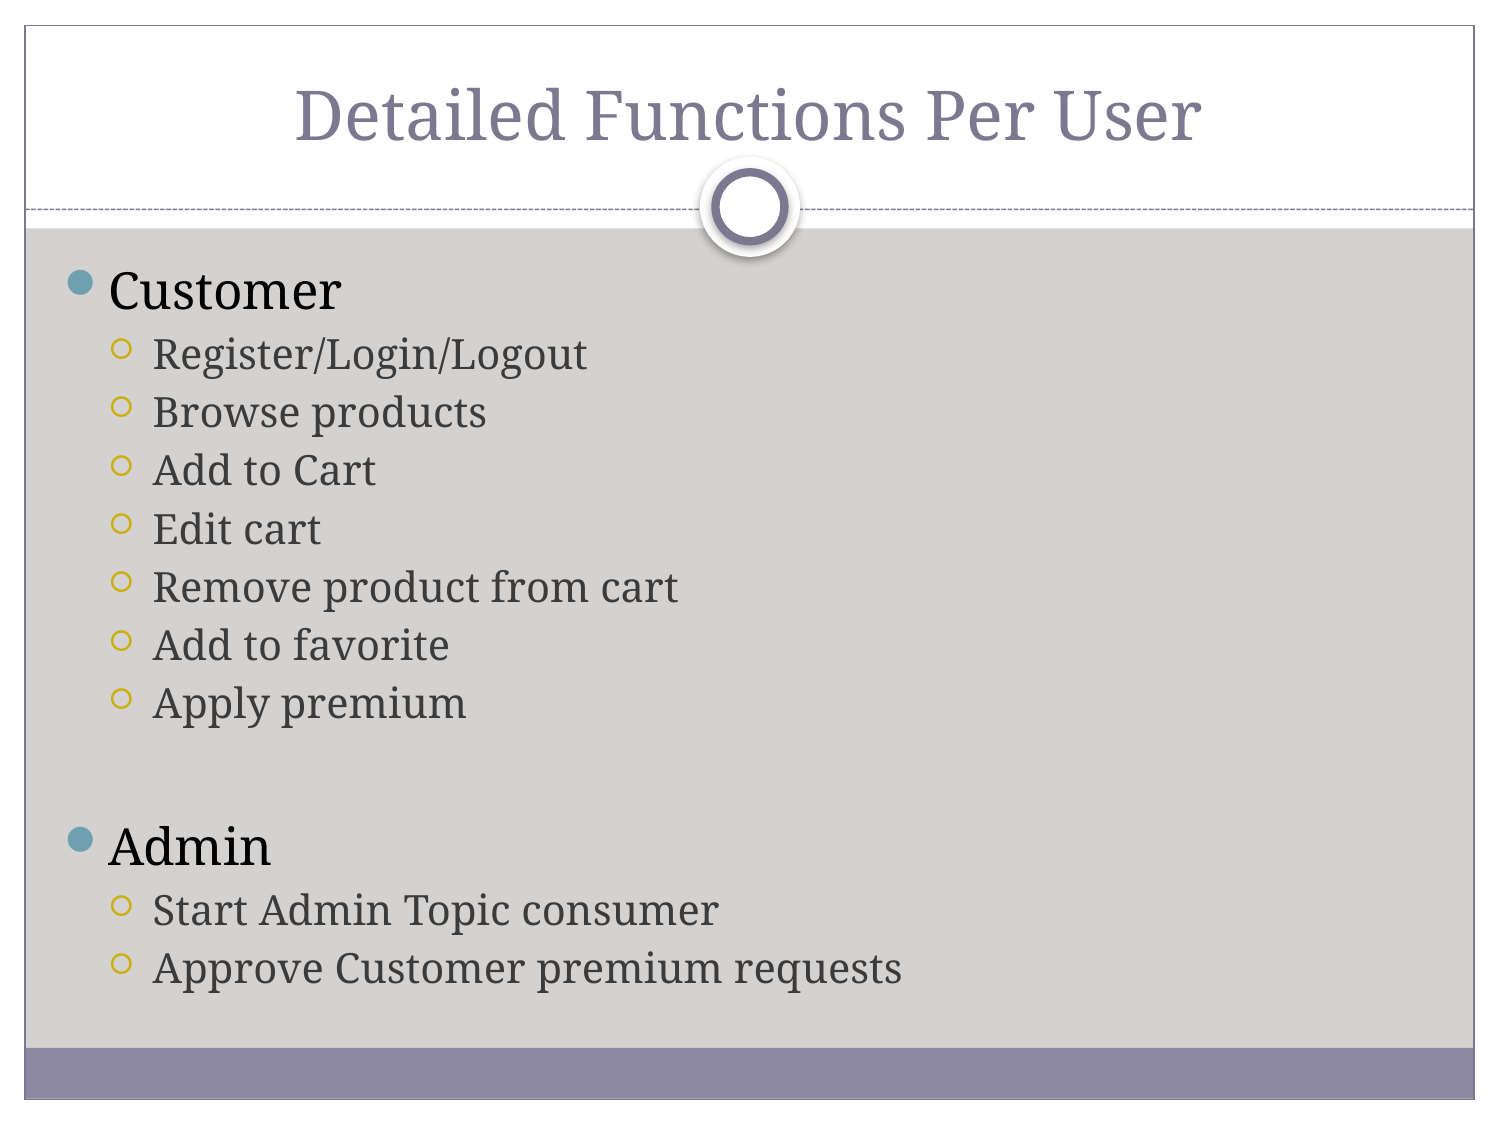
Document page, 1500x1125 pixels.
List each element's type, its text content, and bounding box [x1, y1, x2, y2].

title Detailed Functions Per User [49, 37, 1450, 162]
list Customer Register/Login/Logout Browse products Add to Cart Edit cart Remove product from cart Add to favorite Apply premium Admin Start Admin Topic consumer Approve Customer premium requests [49, 250, 1445, 1001]
